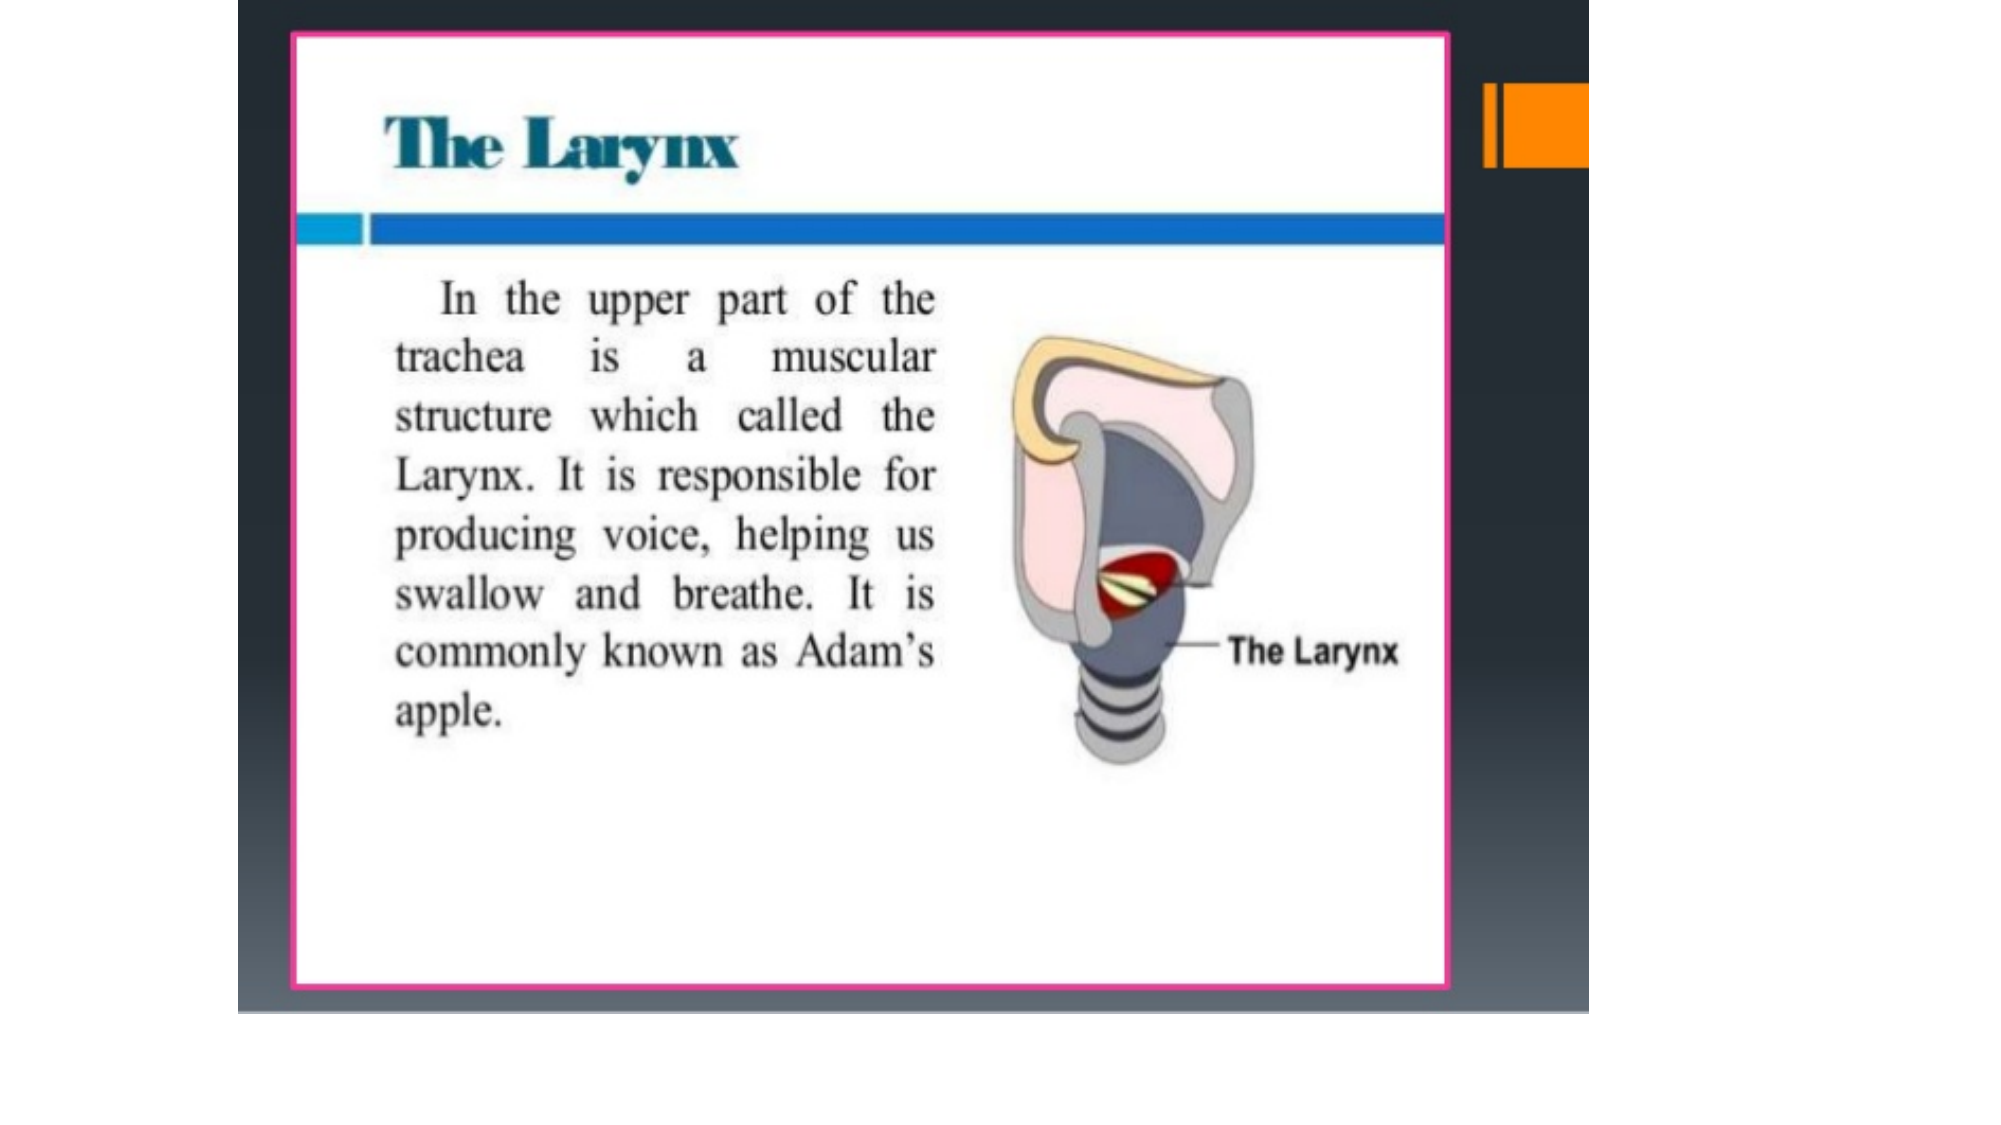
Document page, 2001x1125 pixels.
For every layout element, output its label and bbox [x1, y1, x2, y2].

picture [238, 0, 1589, 1014]
